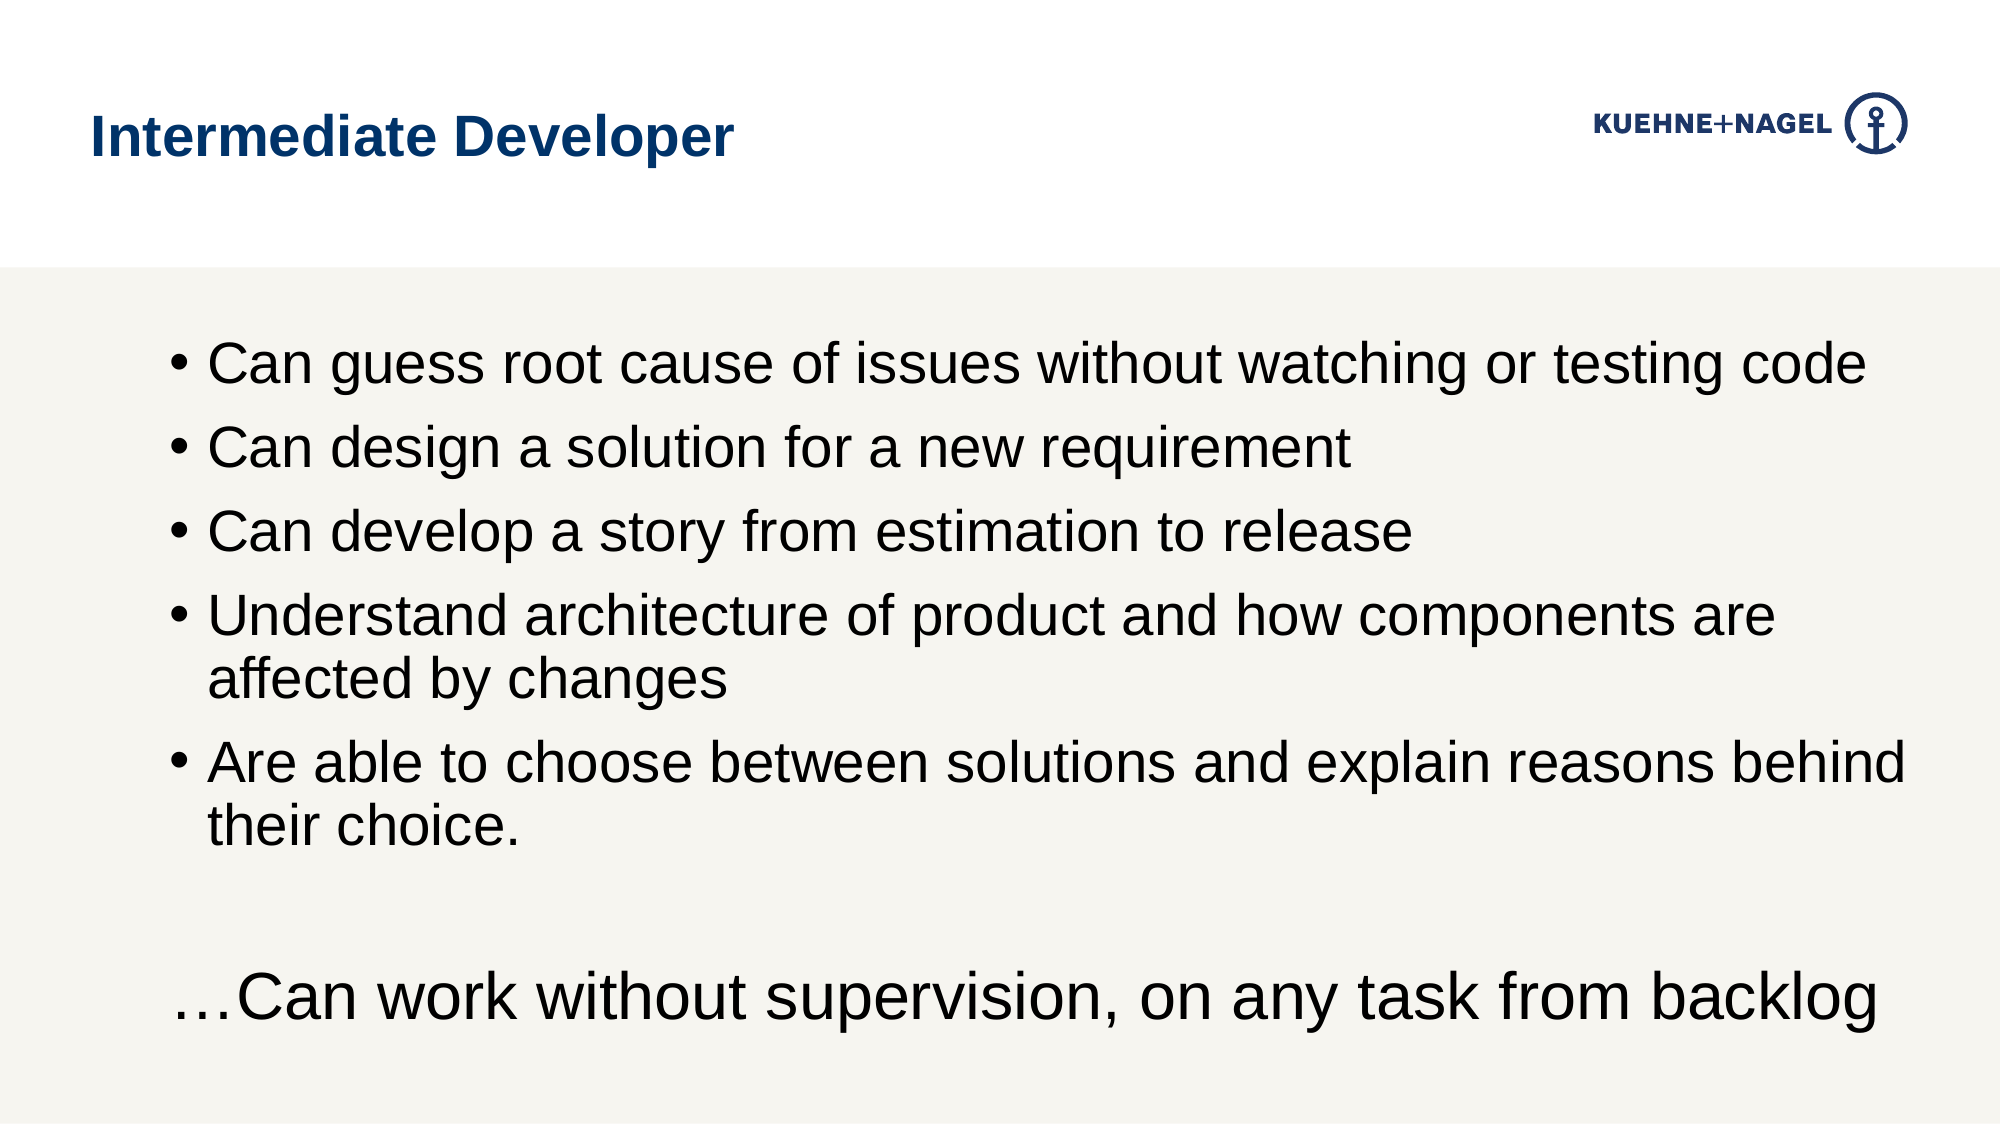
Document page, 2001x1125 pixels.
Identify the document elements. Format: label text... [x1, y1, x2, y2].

list Intermediate Developer [90, 90, 1455, 233]
text_box Can guess root cause of issues without watching or testing code Can design a solution for a new requirement Can develop a story from estimation to release Understand architecture of product and how components are affected by changes Are able to choose between solutions and explain reasons behind their choice. …Can work without supervision, on any task from backlog [154, 326, 1957, 1036]
